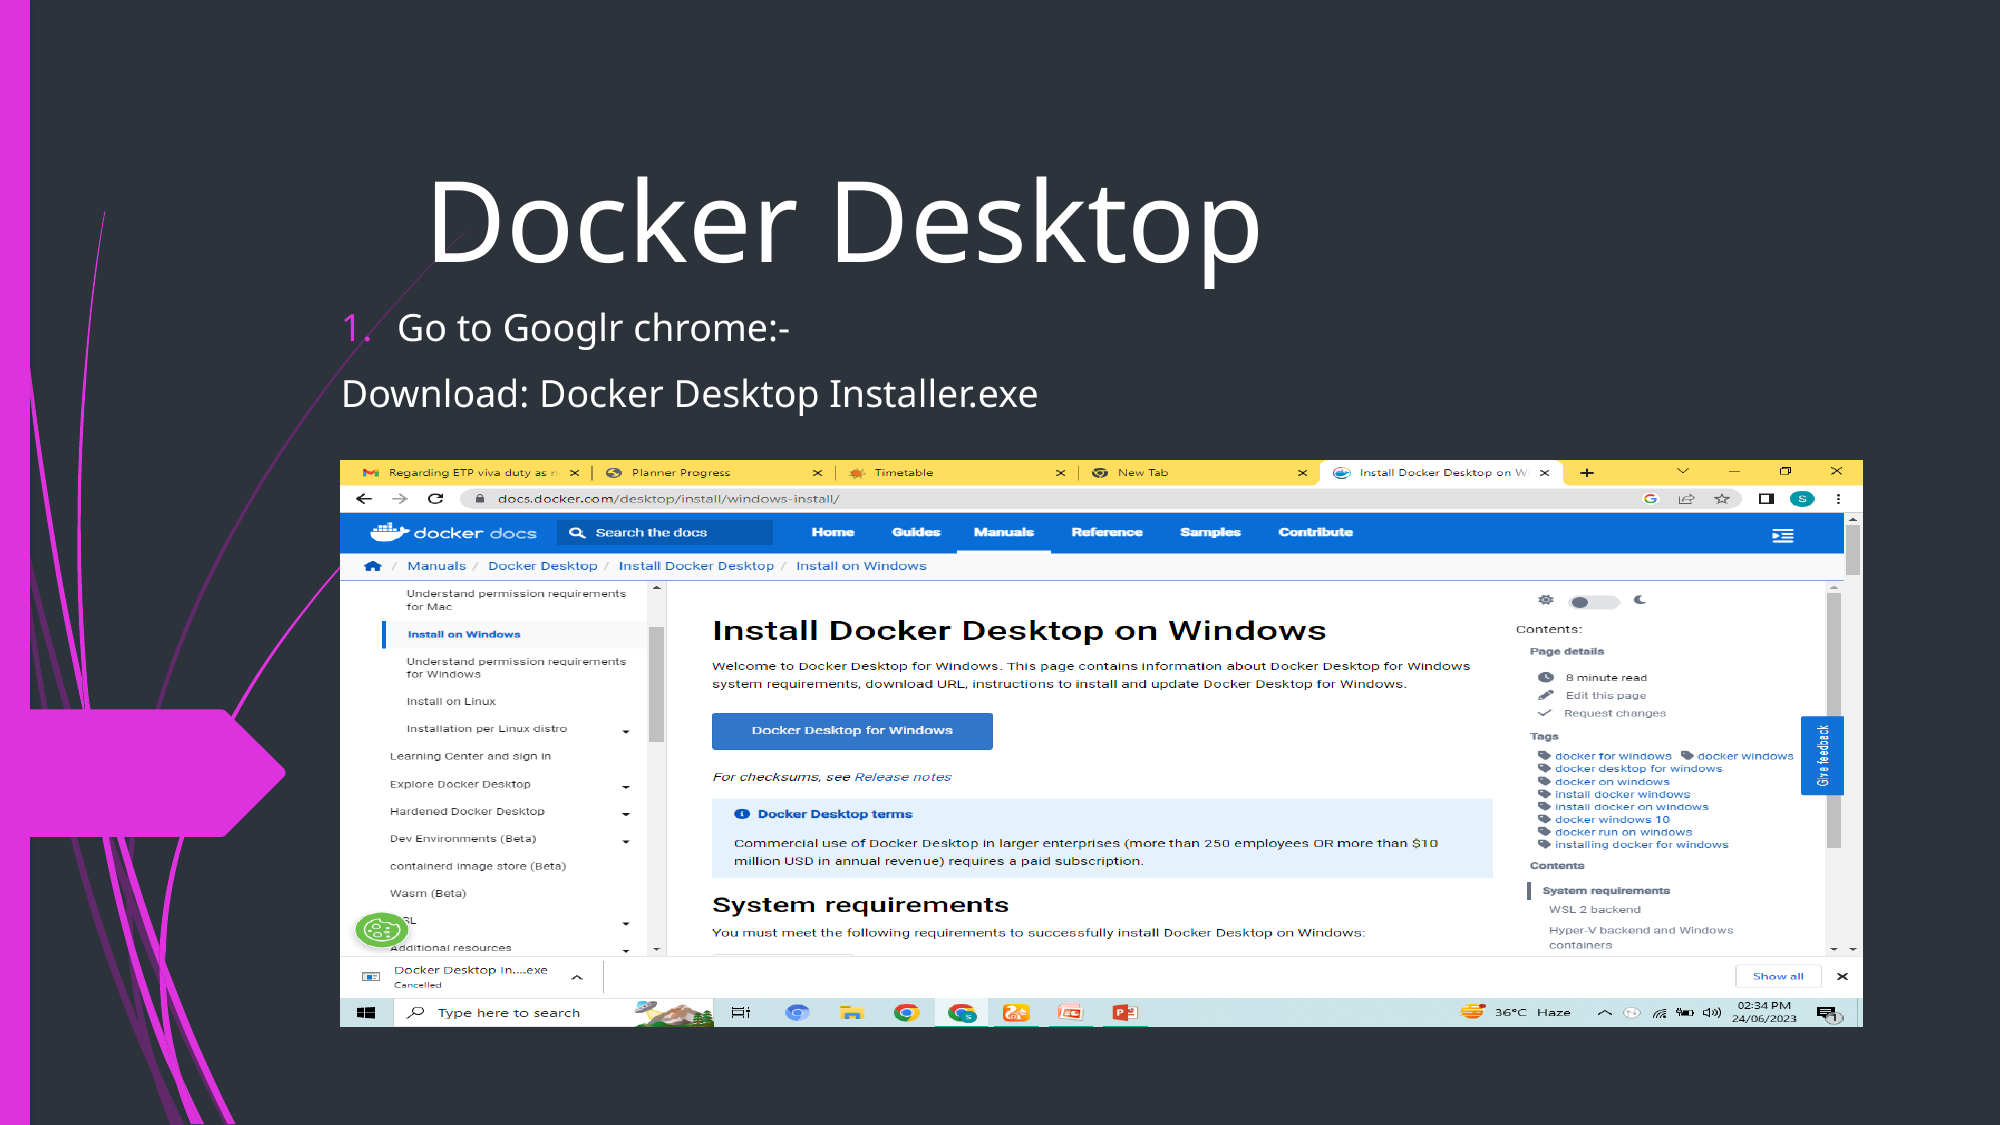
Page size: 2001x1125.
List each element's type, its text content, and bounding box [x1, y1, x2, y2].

title Docker Desktop [424, 143, 1888, 285]
picture [340, 459, 1863, 1027]
subtitle Go to Googlr chrome:- Download: Docker Desktop Installer.exe [340, 304, 1888, 478]
